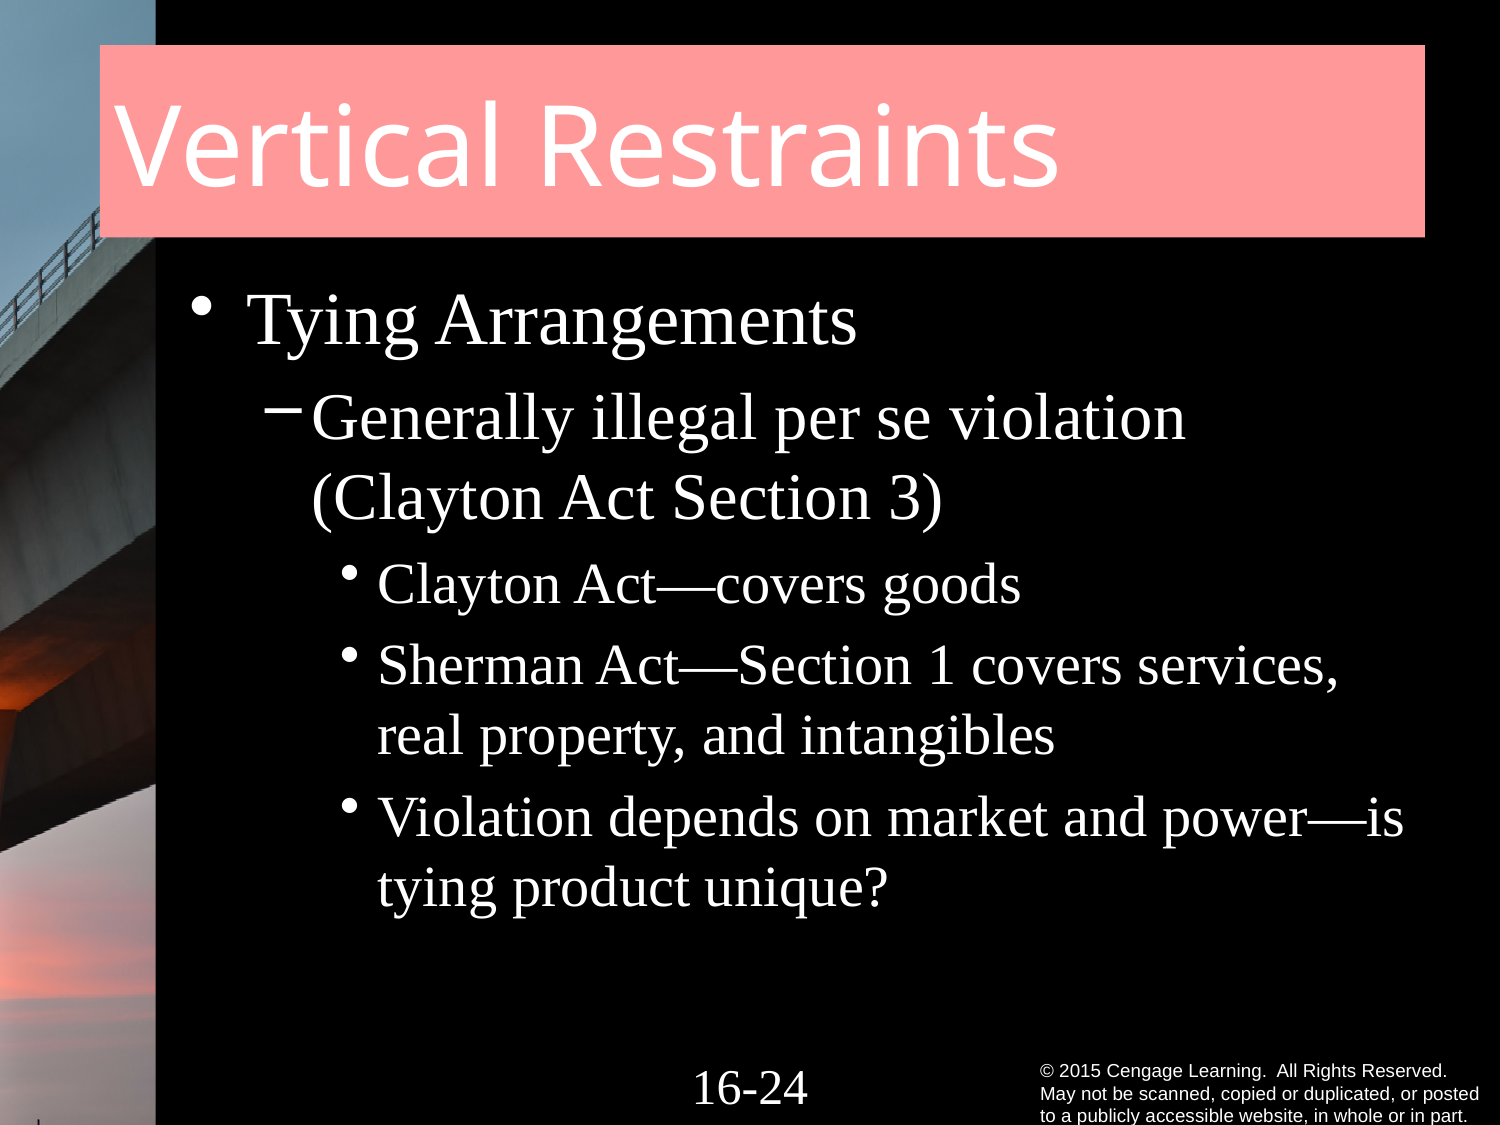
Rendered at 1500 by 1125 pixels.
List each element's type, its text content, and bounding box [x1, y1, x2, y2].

picture [0, 0, 155, 1125]
slide_number 16-23 [574, 1046, 926, 1125]
list Tying Arrangements Generally illegal per se violation (Clayton Act Section 3) Clayton Act—covers goods Sherman Act—Section 1 covers services, real property, and intangibles Violation depends on market and power—is tying product unique? [174, 262, 1425, 1005]
title Vertical Restraints [99, 44, 1426, 238]
